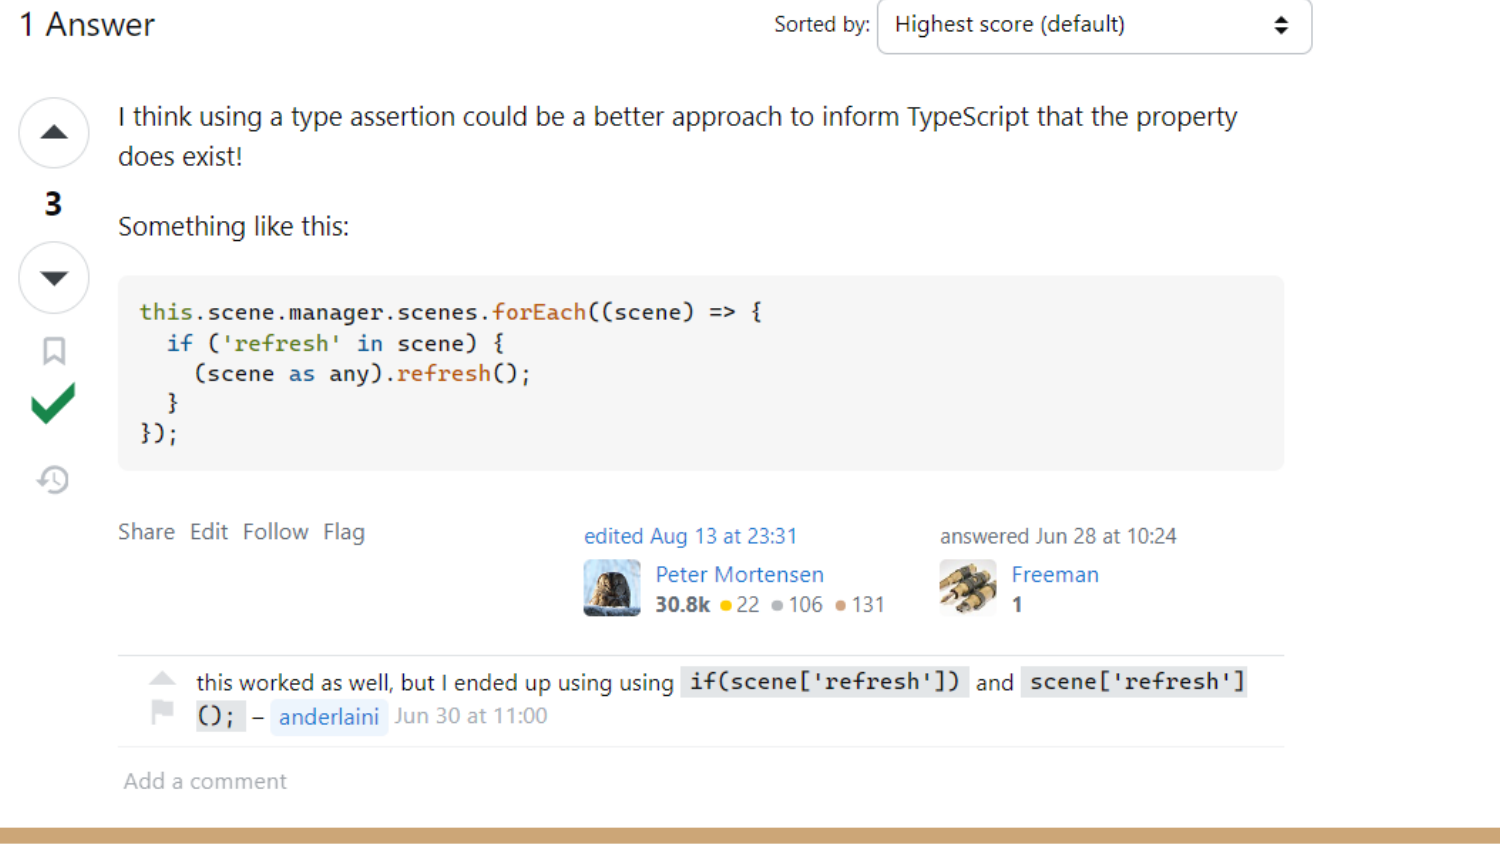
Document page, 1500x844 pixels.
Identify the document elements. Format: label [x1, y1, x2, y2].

picture [0, 0, 1330, 819]
